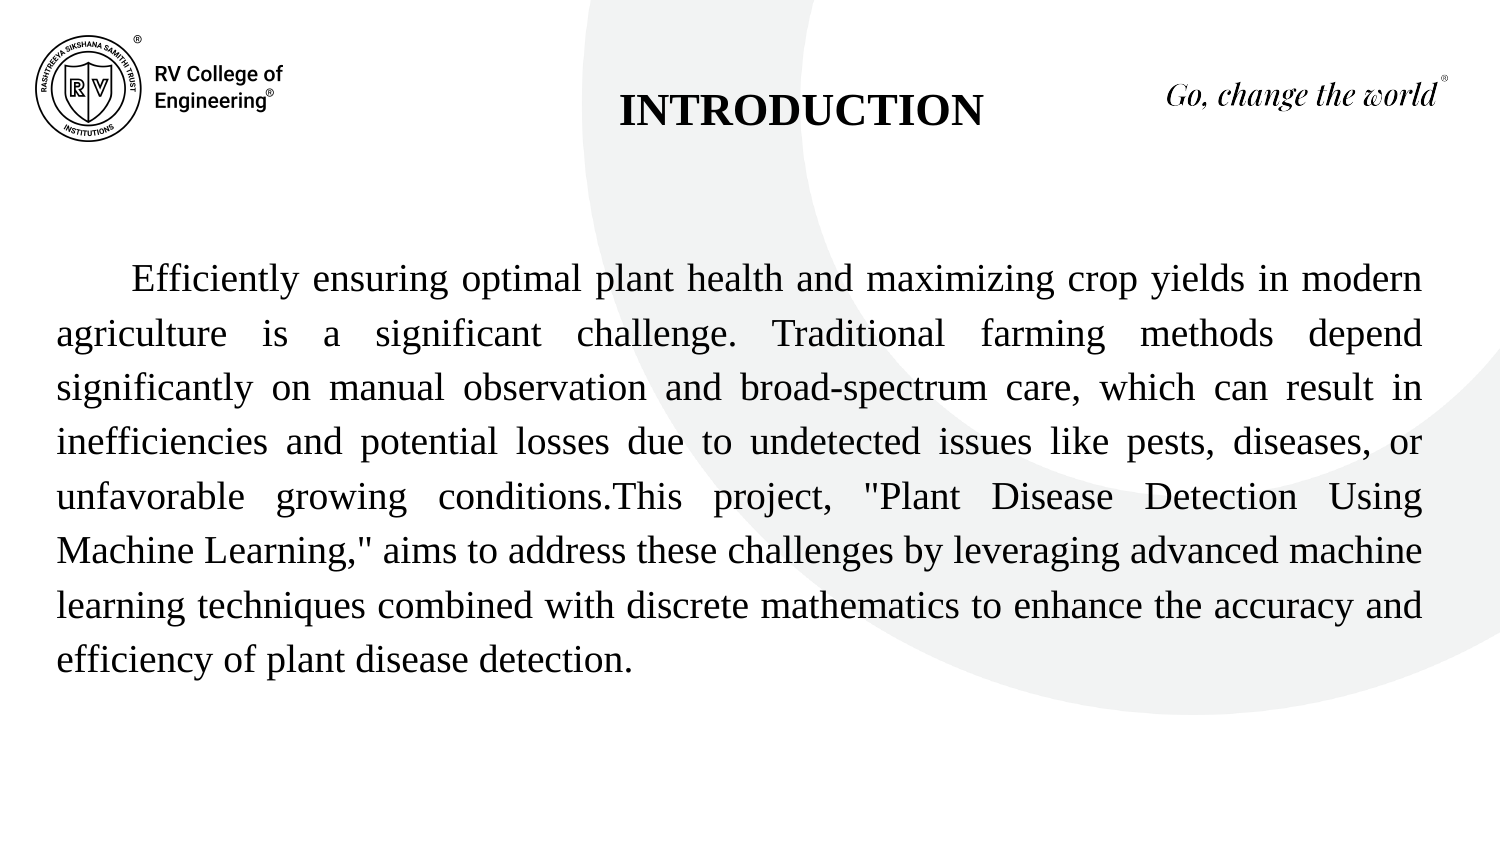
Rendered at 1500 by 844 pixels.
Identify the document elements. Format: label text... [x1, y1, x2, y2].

picture [0, 0, 1500, 844]
title INTRODUCTION [51, 51, 1449, 164]
list Efficiently ensuring optimal plant health and maximizing crop yields in modern agriculture is a significant challenge. Traditional farming methods depend significantly on manual observation and broad-spectrum care, which can result in inefficiencies and potential losses due to undetected issues like pests, diseases, or unfavorable growing conditions.This project, "Plant Disease Detection Using Machine Learning," aims to address these challenges by leveraging advanced machine learning techniques combined with discrete mathematics to enhance the accuracy and efficiency of plant disease detection. [41, 229, 1440, 844]
